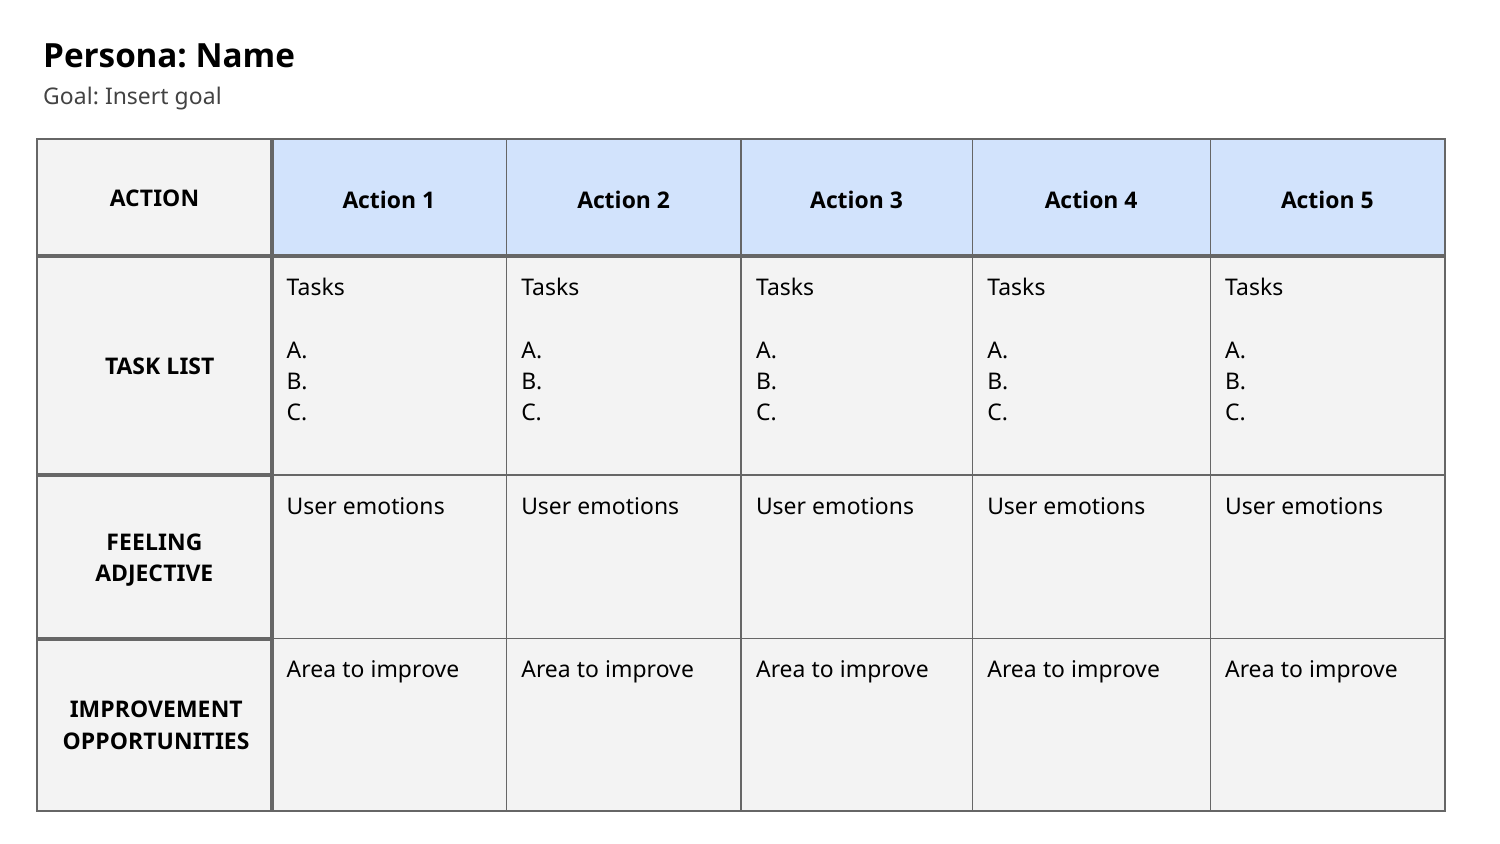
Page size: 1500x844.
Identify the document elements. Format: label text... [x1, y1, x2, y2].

table_cell Area to improve [973, 639, 1210, 810]
table_header ACTION [38, 140, 270, 254]
table_cell Area to improve [507, 639, 740, 810]
table_cell Tasks A. B. C. [973, 258, 1210, 474]
table_cell Area to improve [274, 639, 506, 810]
table_cell Area to improve [1211, 639, 1444, 810]
table_cell IMPROVEMENT OPPORTUNITIES [38, 641, 270, 810]
table_cell User emotions [973, 476, 1210, 638]
table_cell User emotions [274, 476, 506, 638]
table_cell Area to improve [742, 639, 972, 810]
table_header Action 3 [742, 140, 972, 254]
table_cell FEELING ADJECTIVE [38, 477, 270, 637]
table_cell Tasks A. B. C. [742, 258, 972, 474]
text_box Persona: Name [28, 19, 321, 66]
table_header Action 2 [507, 140, 740, 254]
table_cell User emotions [742, 476, 972, 638]
table_cell Tasks A. B. C. [507, 258, 740, 474]
table_cell Tasks A. B. C. [1211, 258, 1444, 474]
table_cell Tasks A. B. C. [274, 258, 506, 474]
table_header Action 1 [274, 140, 506, 254]
table_header Action 5 [1211, 140, 1444, 254]
text_box Goal: Insert goal [28, 66, 1421, 112]
table_cell User emotions [1211, 476, 1444, 638]
table_cell User emotions [507, 476, 740, 638]
table_header Action 4 [973, 140, 1210, 254]
table_cell TASK LIST [38, 258, 270, 473]
